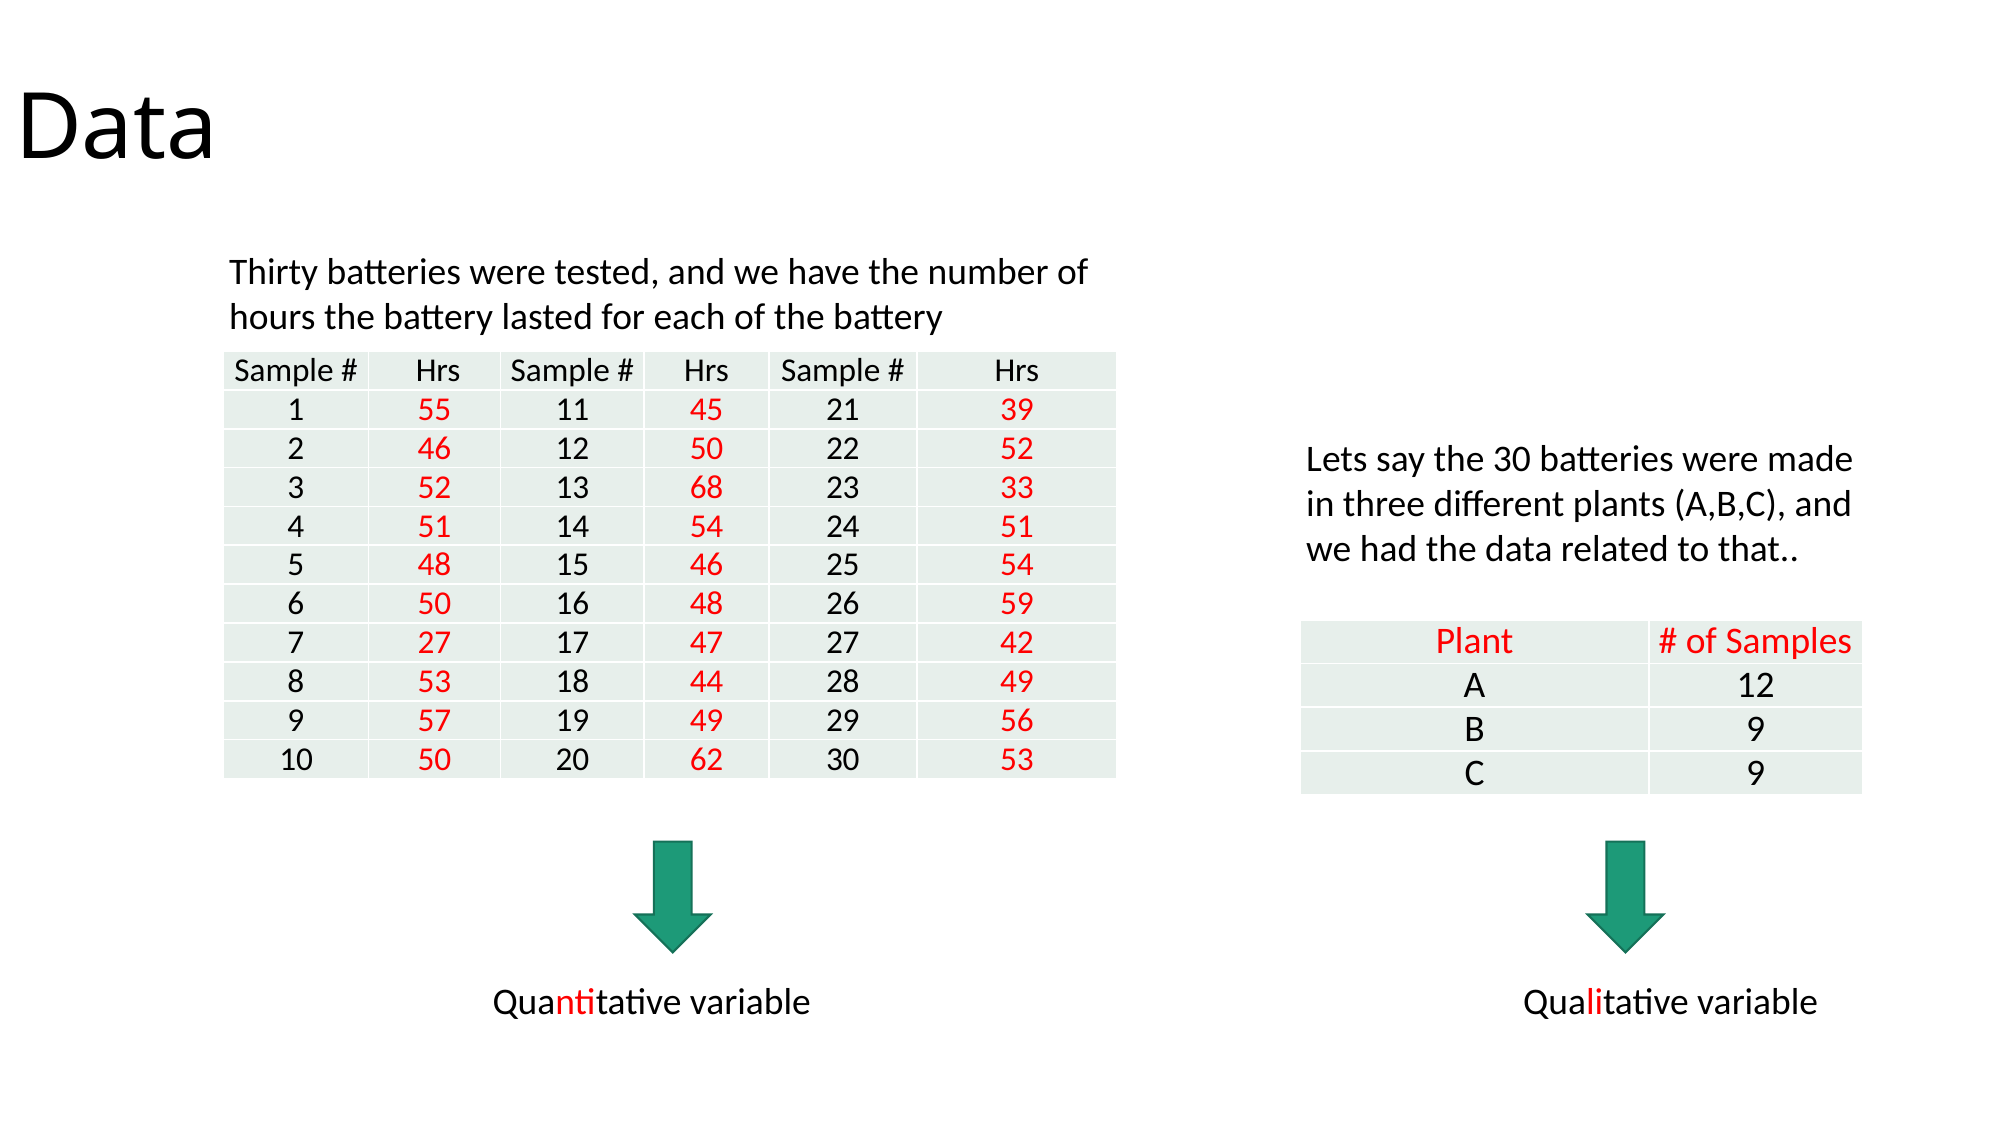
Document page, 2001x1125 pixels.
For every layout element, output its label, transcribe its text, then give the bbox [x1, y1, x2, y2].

table_cell 10 [224, 740, 368, 778]
table_header Hrs [918, 352, 1116, 389]
table_cell 14 [501, 507, 643, 544]
table_cell 12 [1650, 664, 1862, 706]
table_header Sample # [770, 352, 916, 389]
table_cell 55 [369, 391, 500, 428]
table_cell 48 [645, 585, 768, 622]
title Data [0, 20, 1725, 238]
table_header Hrs [369, 352, 500, 389]
table_cell 7 [224, 624, 368, 661]
table_cell 39 [918, 391, 1116, 428]
table_cell 15 [501, 546, 643, 583]
table_cell 25 [770, 546, 916, 583]
table_cell 42 [918, 624, 1116, 661]
table_cell 30 [770, 740, 916, 778]
table_header # of Samples [1650, 621, 1862, 663]
table_cell 47 [645, 624, 768, 661]
text_box [632, 840, 714, 954]
table_cell 22 [770, 430, 916, 467]
table_cell 45 [645, 391, 768, 428]
table_cell 12 [501, 430, 643, 467]
table_cell 68 [645, 468, 768, 506]
table_cell 53 [369, 663, 500, 700]
table_cell 13 [501, 468, 643, 506]
table_cell 50 [369, 740, 500, 778]
table_cell 28 [770, 663, 916, 700]
text_box Lets say the 30 batteries were made in three different plants (A,B,C), and we had the data related to that.. [1291, 426, 1884, 577]
table_cell 52 [369, 468, 500, 506]
text_box [1585, 840, 1666, 954]
table_cell 9 [1650, 752, 1862, 794]
table_header Sample # [224, 352, 368, 389]
table_cell 23 [770, 468, 916, 506]
table_cell 27 [770, 624, 916, 661]
table_cell 3 [224, 468, 368, 506]
table_cell 9 [1650, 708, 1862, 750]
table_cell 53 [918, 740, 1116, 778]
table_cell 54 [645, 507, 768, 544]
text_box Quantitative variable [477, 970, 1000, 1030]
table_header Hrs [645, 352, 768, 389]
table_cell 17 [501, 624, 643, 661]
table_cell 18 [501, 663, 643, 700]
table_cell 2 [224, 430, 368, 467]
table_cell 27 [369, 624, 500, 661]
table_cell C [1301, 752, 1648, 794]
table_cell 54 [918, 546, 1116, 583]
table_cell 51 [918, 507, 1116, 544]
table_cell 46 [369, 430, 500, 467]
table_cell 19 [501, 702, 643, 739]
table_cell 48 [369, 546, 500, 583]
table_cell 49 [645, 702, 768, 739]
table_cell 4 [224, 507, 368, 544]
text_box Thirty batteries were tested, and we have the number of hours the battery lasted for each of the battery [214, 239, 1127, 344]
table_cell 6 [224, 585, 368, 622]
table_cell 24 [770, 507, 916, 544]
table_cell 59 [918, 585, 1116, 622]
table_cell A [1301, 664, 1648, 706]
table_cell 50 [645, 430, 768, 467]
table_cell 50 [369, 585, 500, 622]
table_cell 11 [501, 391, 643, 428]
table_cell 51 [369, 507, 500, 544]
table_cell 8 [224, 663, 368, 700]
table_cell 9 [224, 702, 368, 739]
table_cell 21 [770, 391, 916, 428]
table_cell 1 [224, 391, 368, 428]
table_cell 44 [645, 663, 768, 700]
table_header Sample # [501, 352, 643, 389]
table_cell 16 [501, 585, 643, 622]
table_cell 57 [369, 702, 500, 739]
table_header Plant [1301, 621, 1648, 663]
table_cell 20 [501, 740, 643, 778]
table_cell 33 [918, 468, 1116, 506]
table_cell 46 [645, 546, 768, 583]
table_cell 62 [645, 740, 768, 778]
table_cell 26 [770, 585, 916, 622]
table_cell 56 [918, 702, 1116, 739]
table_cell B [1301, 708, 1648, 750]
table_cell 29 [770, 702, 916, 739]
table_cell 5 [224, 546, 368, 583]
table_cell 52 [918, 430, 1116, 467]
text_box Qualitative variable [1508, 970, 2000, 1030]
table_cell 49 [918, 663, 1116, 700]
